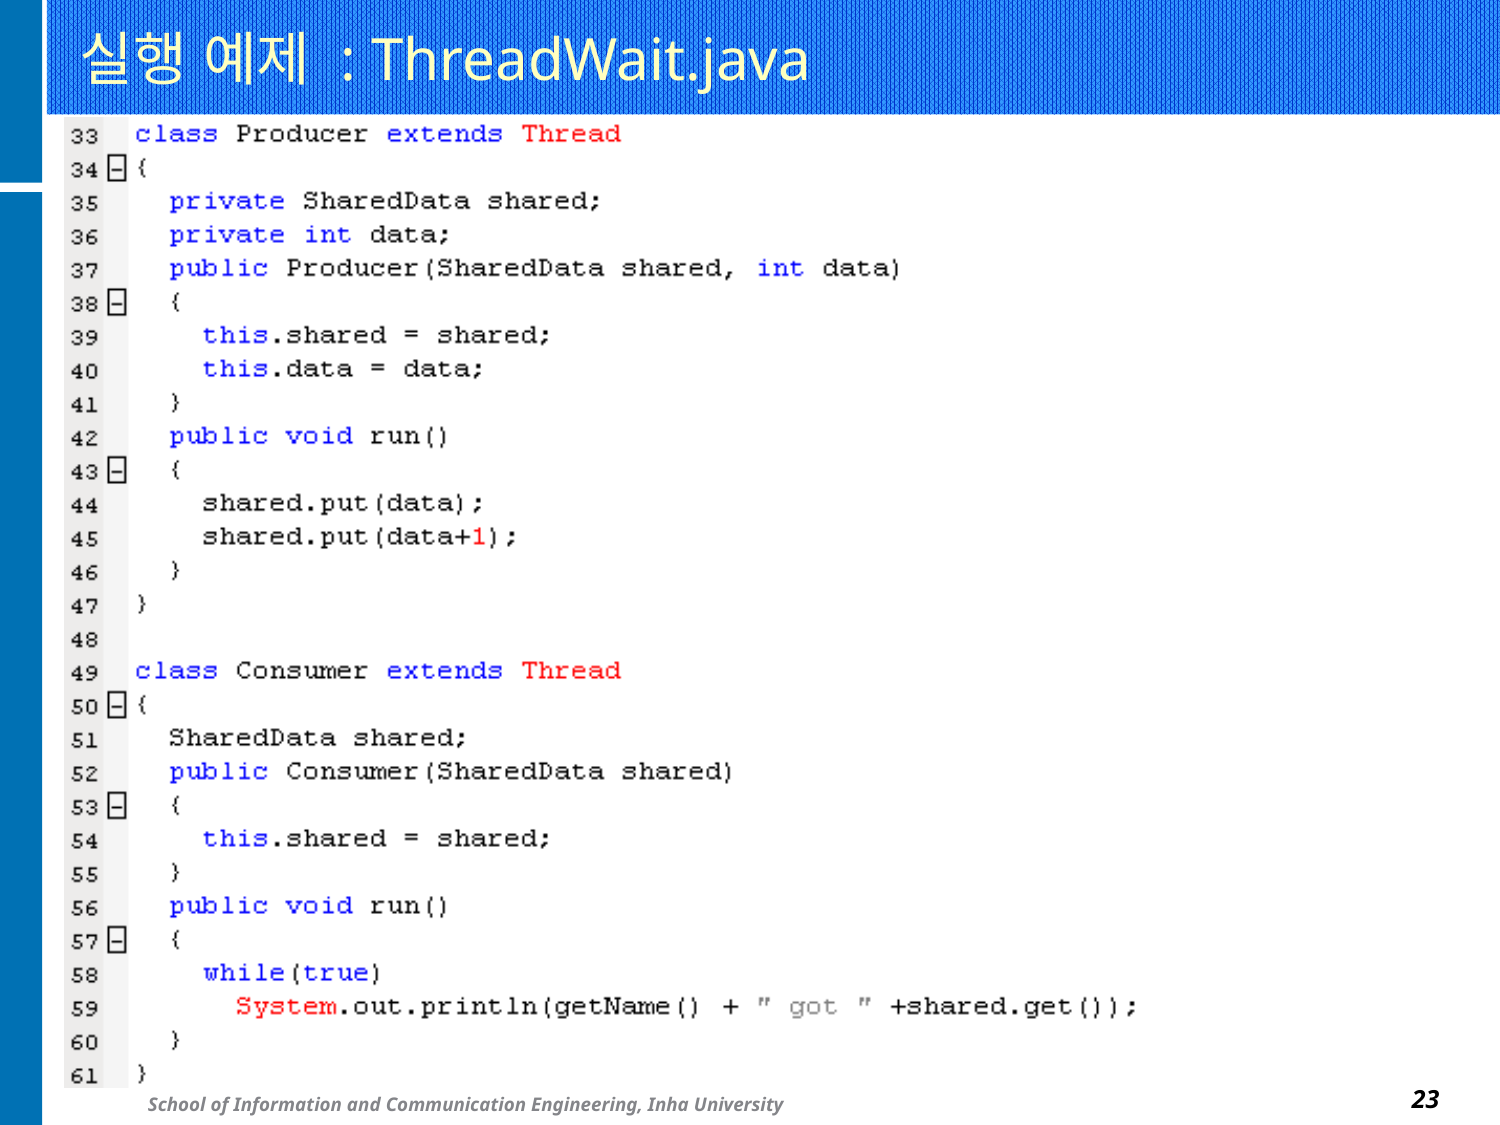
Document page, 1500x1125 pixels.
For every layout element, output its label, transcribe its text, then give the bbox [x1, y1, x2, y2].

picture [63, 117, 1206, 1088]
title 실행 예제 : ThreadWait.java [64, 18, 1317, 100]
